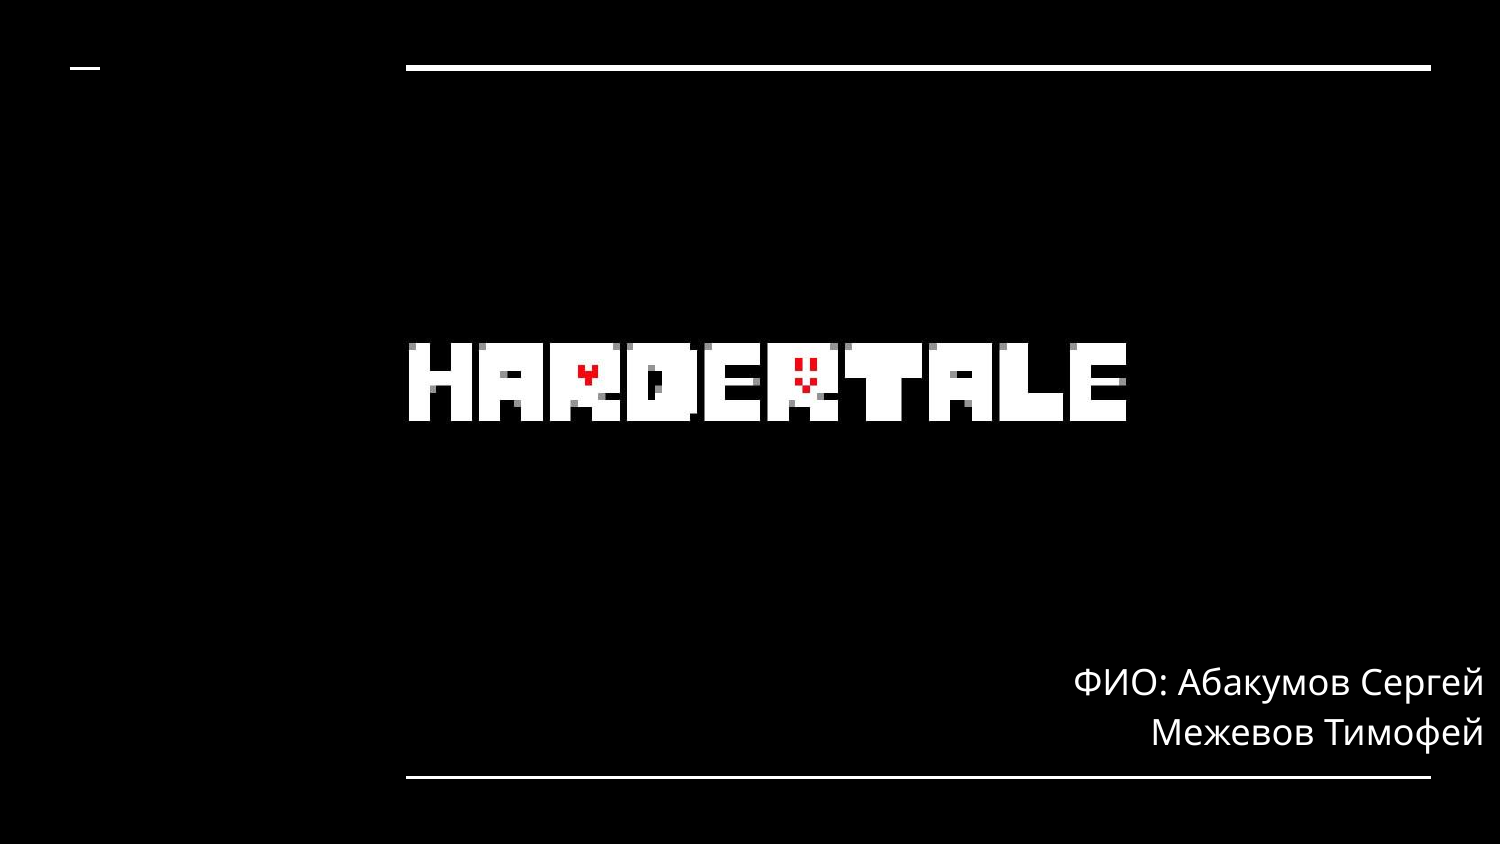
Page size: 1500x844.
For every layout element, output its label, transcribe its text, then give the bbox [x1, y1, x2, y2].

subtitle ФИО: Абакумов Сергей Межевов Тимофей [168, 641, 1500, 771]
picture [229, 157, 1349, 596]
